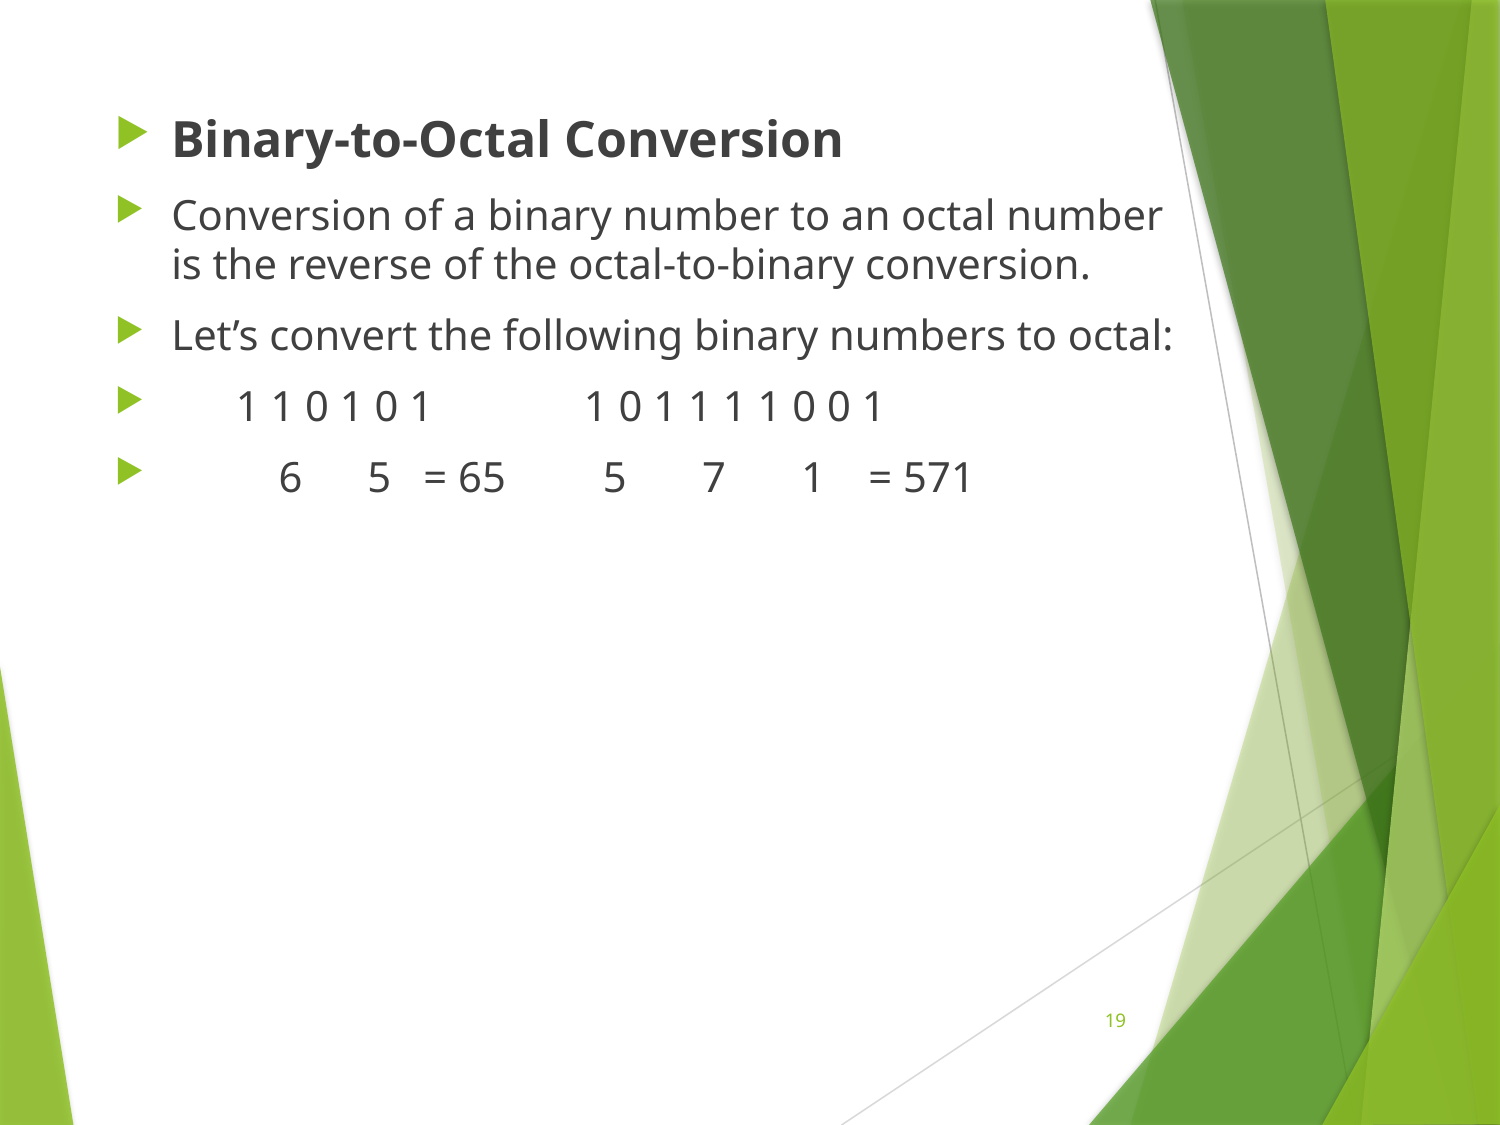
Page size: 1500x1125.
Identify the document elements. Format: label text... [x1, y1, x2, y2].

list Binary-to-Octal Conversion Conversion of a binary number to an octal number is the reverse of the octal-to-binary conversion. Let’s convert the following binary numbers to octal: 1 1 0 1 0 1 1 0 1 1 1 1 0 0 1 6 5 = 65 5 7 1 = 571 [99, 99, 1200, 992]
slide_number 19 [1057, 991, 1142, 1051]
